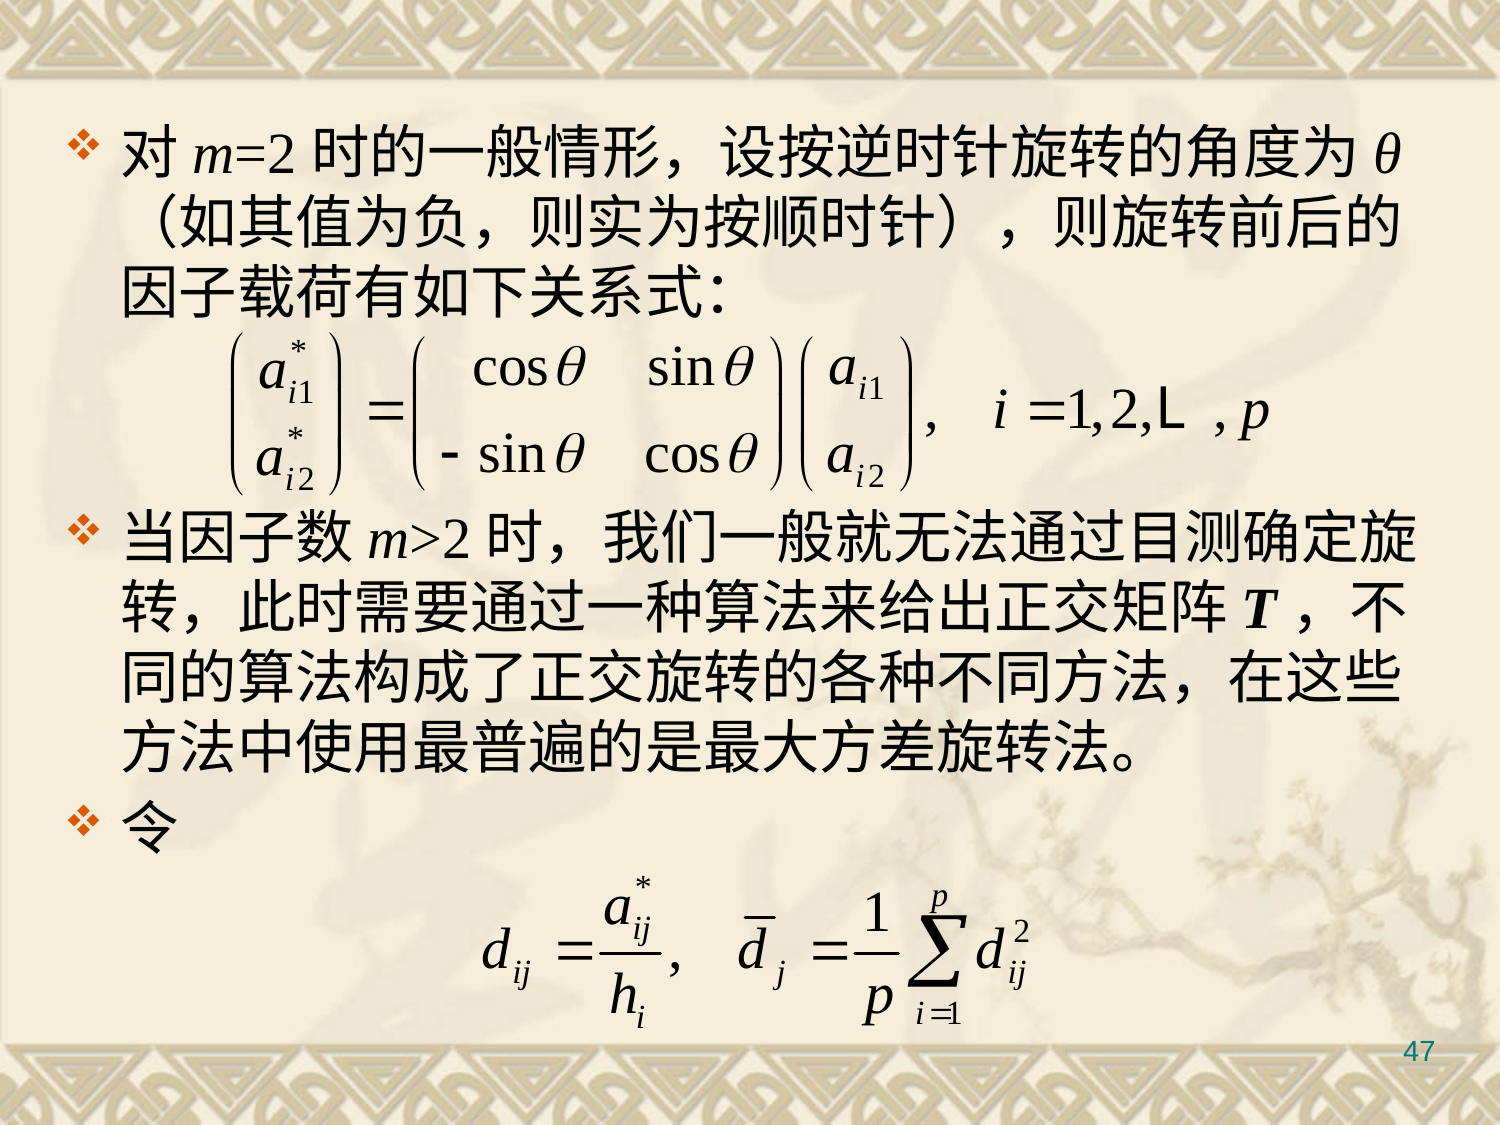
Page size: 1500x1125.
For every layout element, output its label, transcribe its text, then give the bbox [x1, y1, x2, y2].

picture [0, 1, 1500, 1125]
list 对m=2时的一般情形，设按逆时针旋转的角度为θ （如其值为负，则实为按顺时针），则旋转前后的因子载荷有如下关系式： 当因子数m>2时，我们一般就无法通过目测确定旋转，此时需要通过一种算法来给出正交矩阵T，不同的算法构成了正交旋转的各种不同方法，在这些方法中使用最普遍的是最大方差旋转法。 令 [49, 107, 1451, 1001]
slide_number 47 [1074, 1024, 1451, 1103]
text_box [223, 326, 1277, 502]
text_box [477, 868, 1041, 1036]
